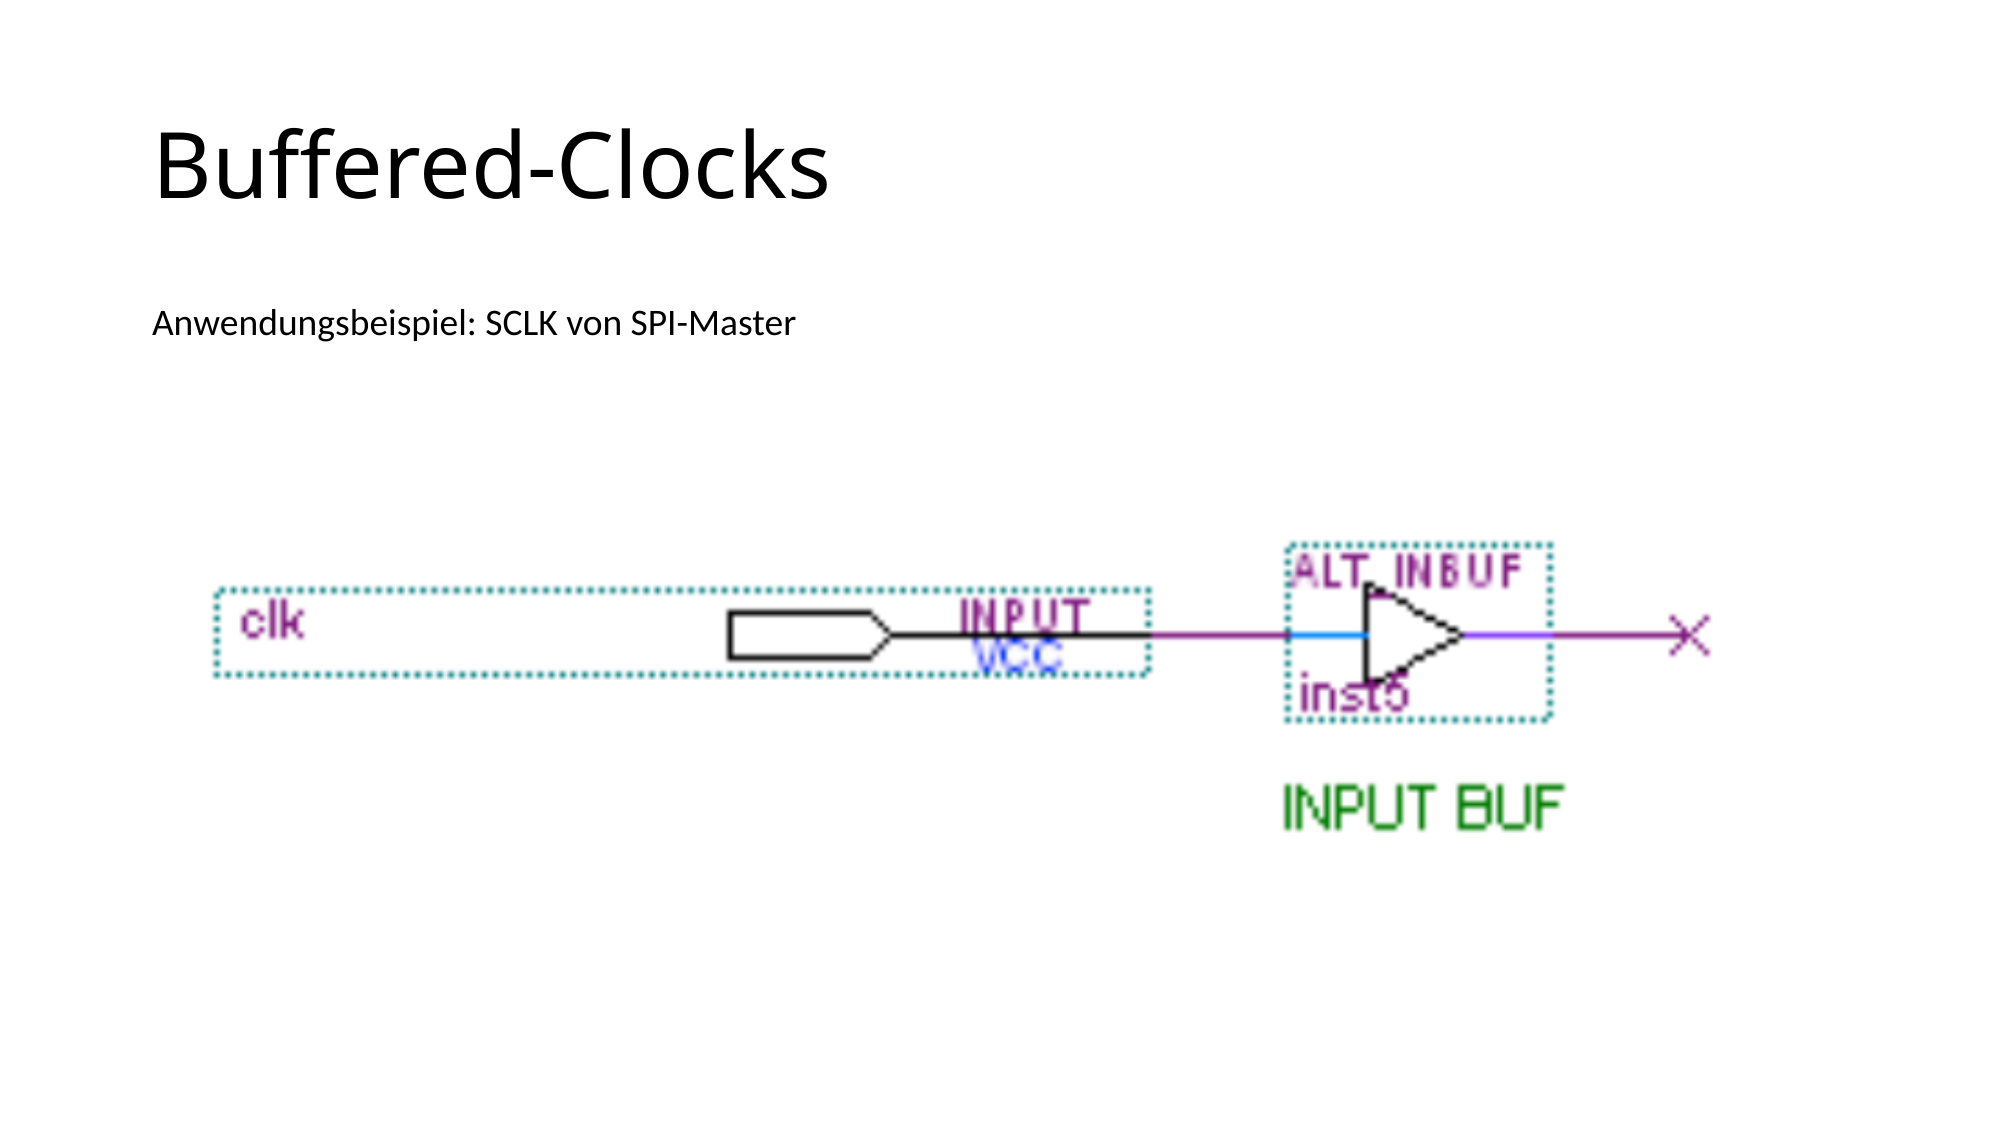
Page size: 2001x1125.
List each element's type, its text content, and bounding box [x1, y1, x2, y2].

title Buffered-Clocks [137, 59, 1863, 278]
text_box Anwendungsbeispiel: SCLK von SPI-Master [137, 290, 1588, 351]
picture [153, 398, 1847, 862]
